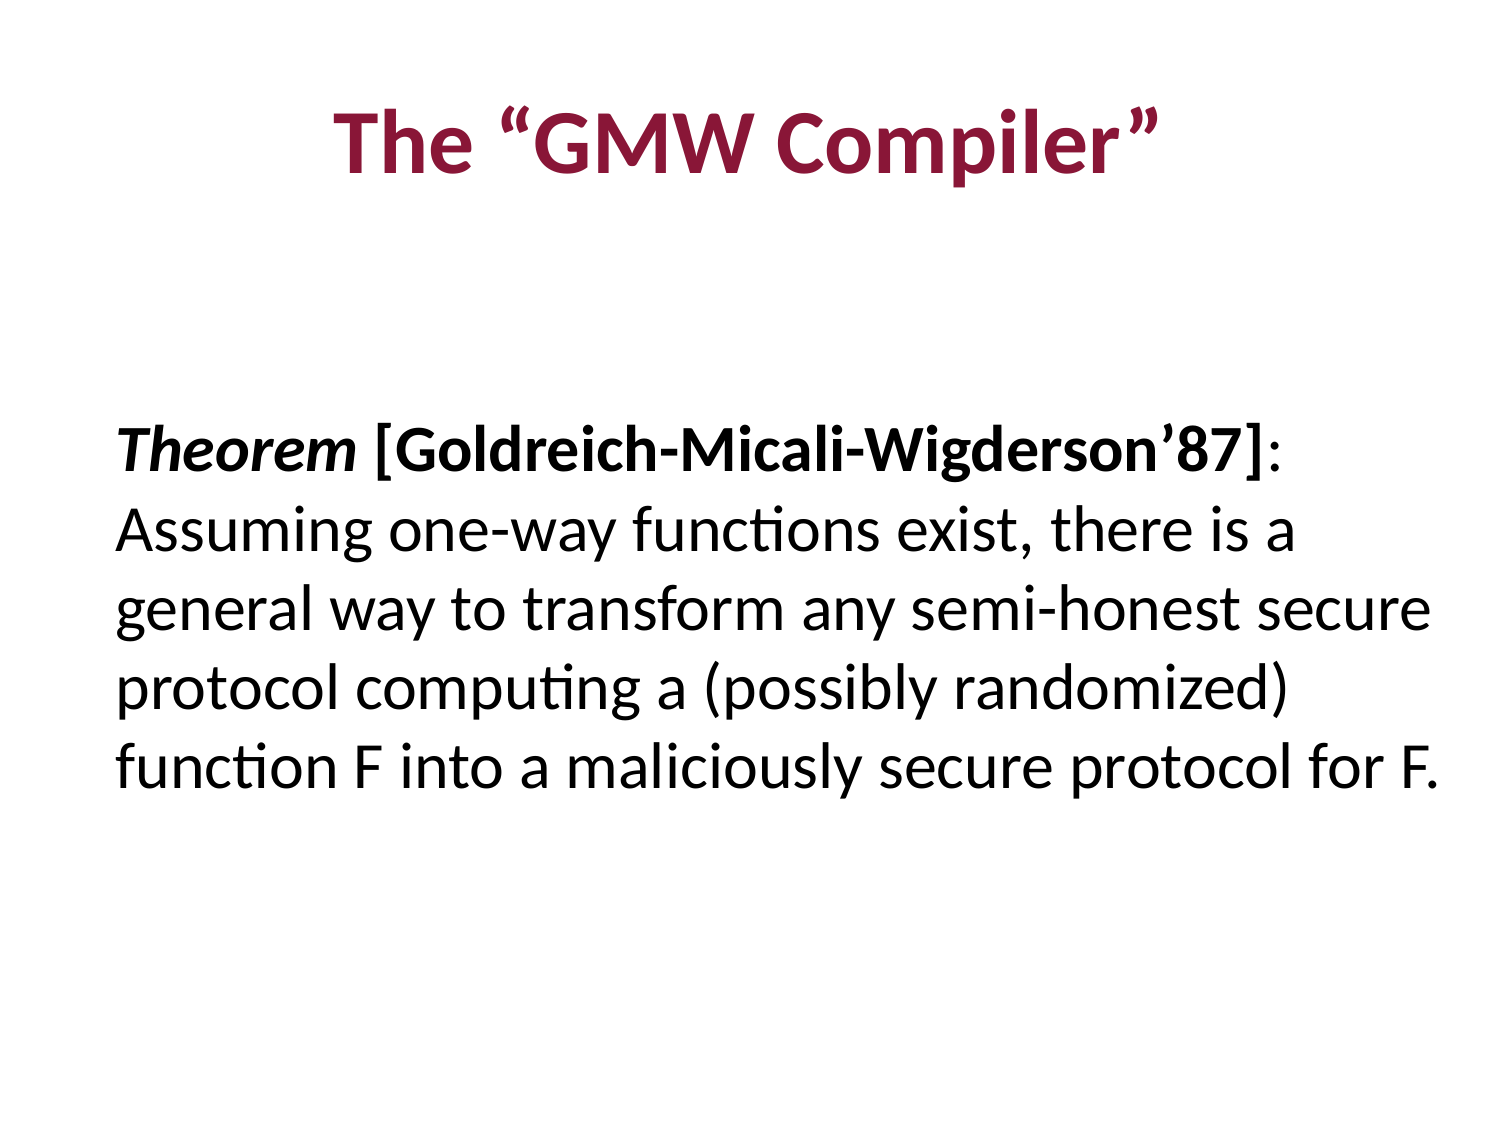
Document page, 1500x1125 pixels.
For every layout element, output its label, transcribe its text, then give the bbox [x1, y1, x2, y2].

title The “GMW Compiler” [0, 42, 1500, 231]
text_box Theorem [Goldreich-Micali-Wigderson’87]: Assuming one-way functions exist, there is a general way to transform any semi-honest secure protocol computing a (possibly randomized) function F into a maliciously secure protocol for F. [100, 385, 1459, 823]
